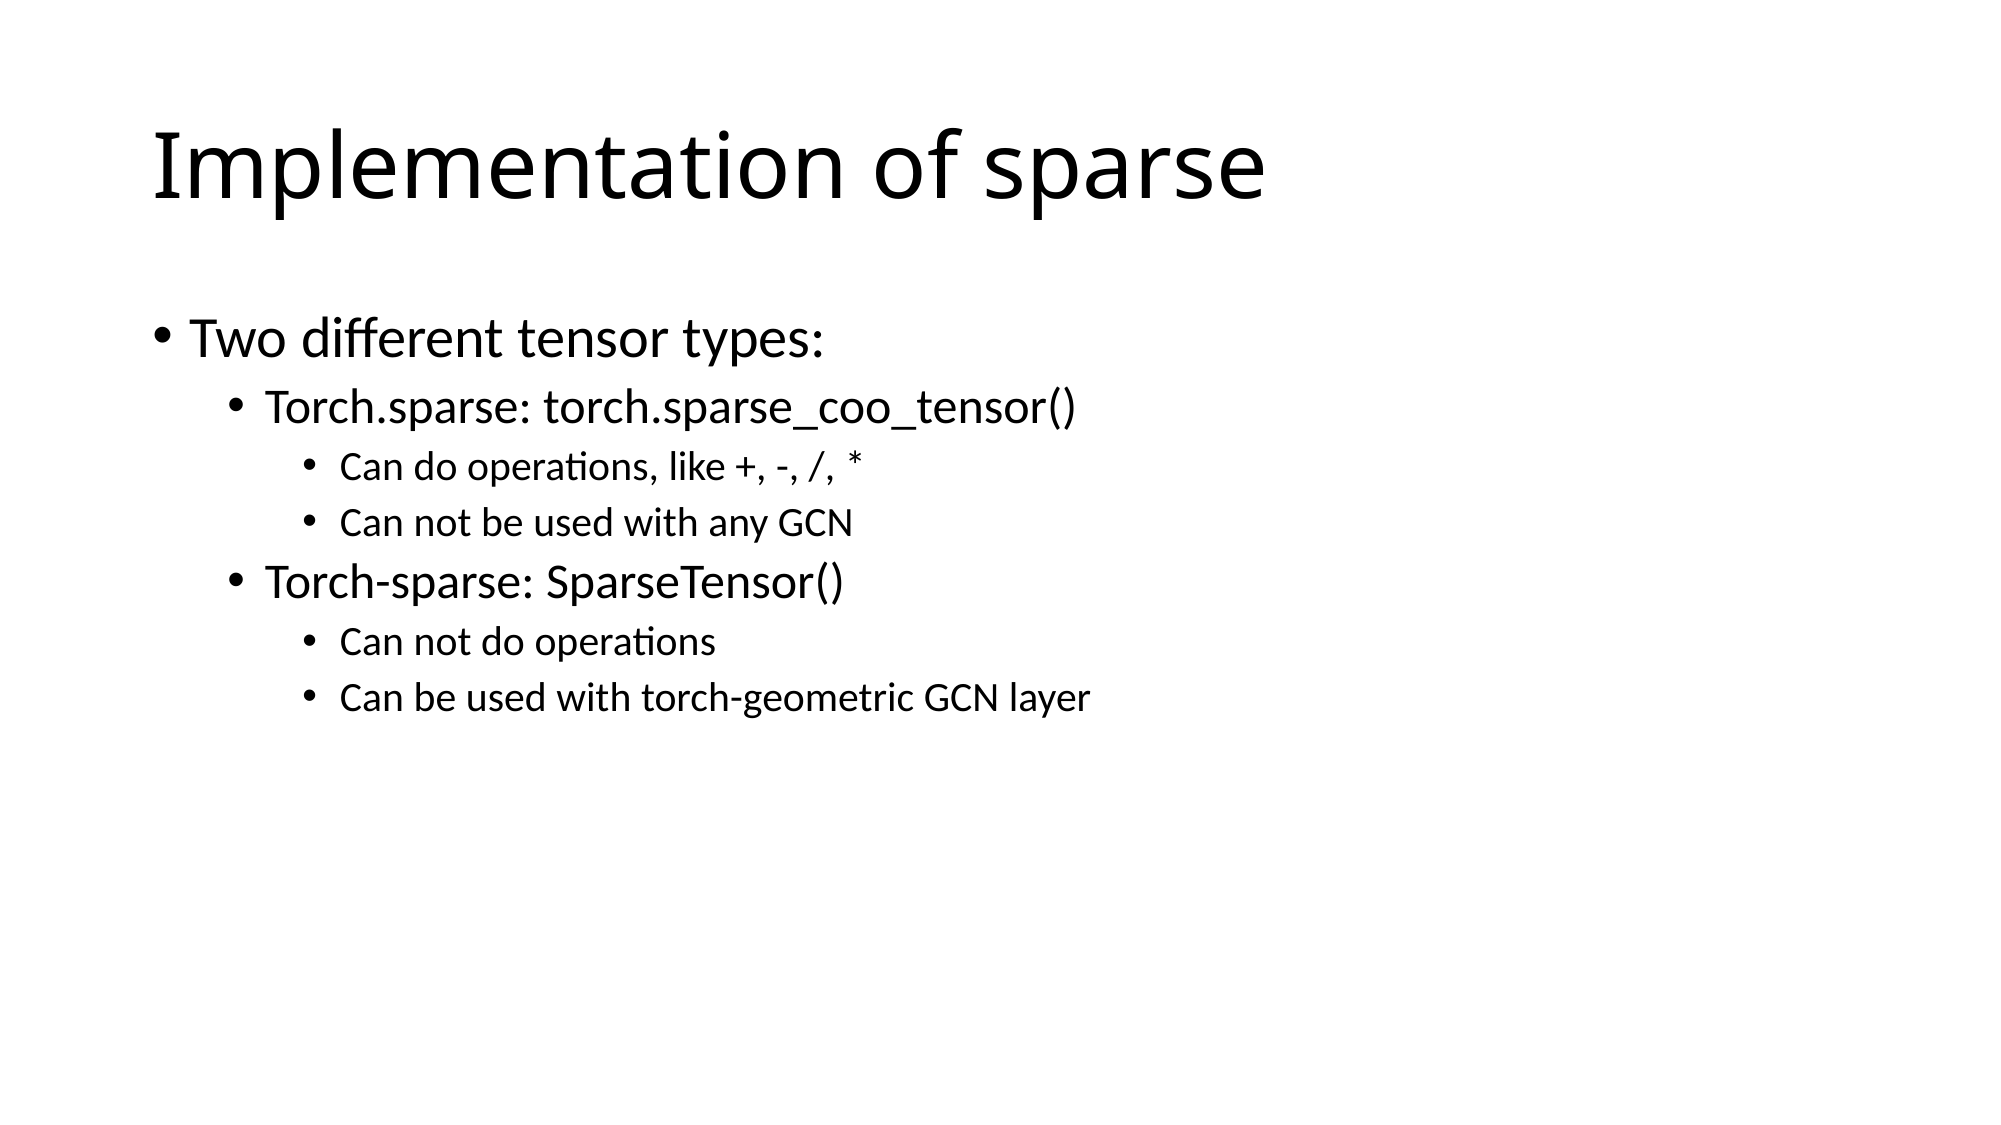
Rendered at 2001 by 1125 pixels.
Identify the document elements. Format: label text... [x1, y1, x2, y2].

title Implementation of sparse [137, 59, 1863, 278]
list Two different tensor types: Torch.sparse: torch.sparse_coo_tensor() Can do operations, like +, -, /, * Can not be used with any GCN Torch-sparse: SparseTensor() Can not do operations Can be used with torch-geometric GCN layer [137, 299, 1863, 1014]
